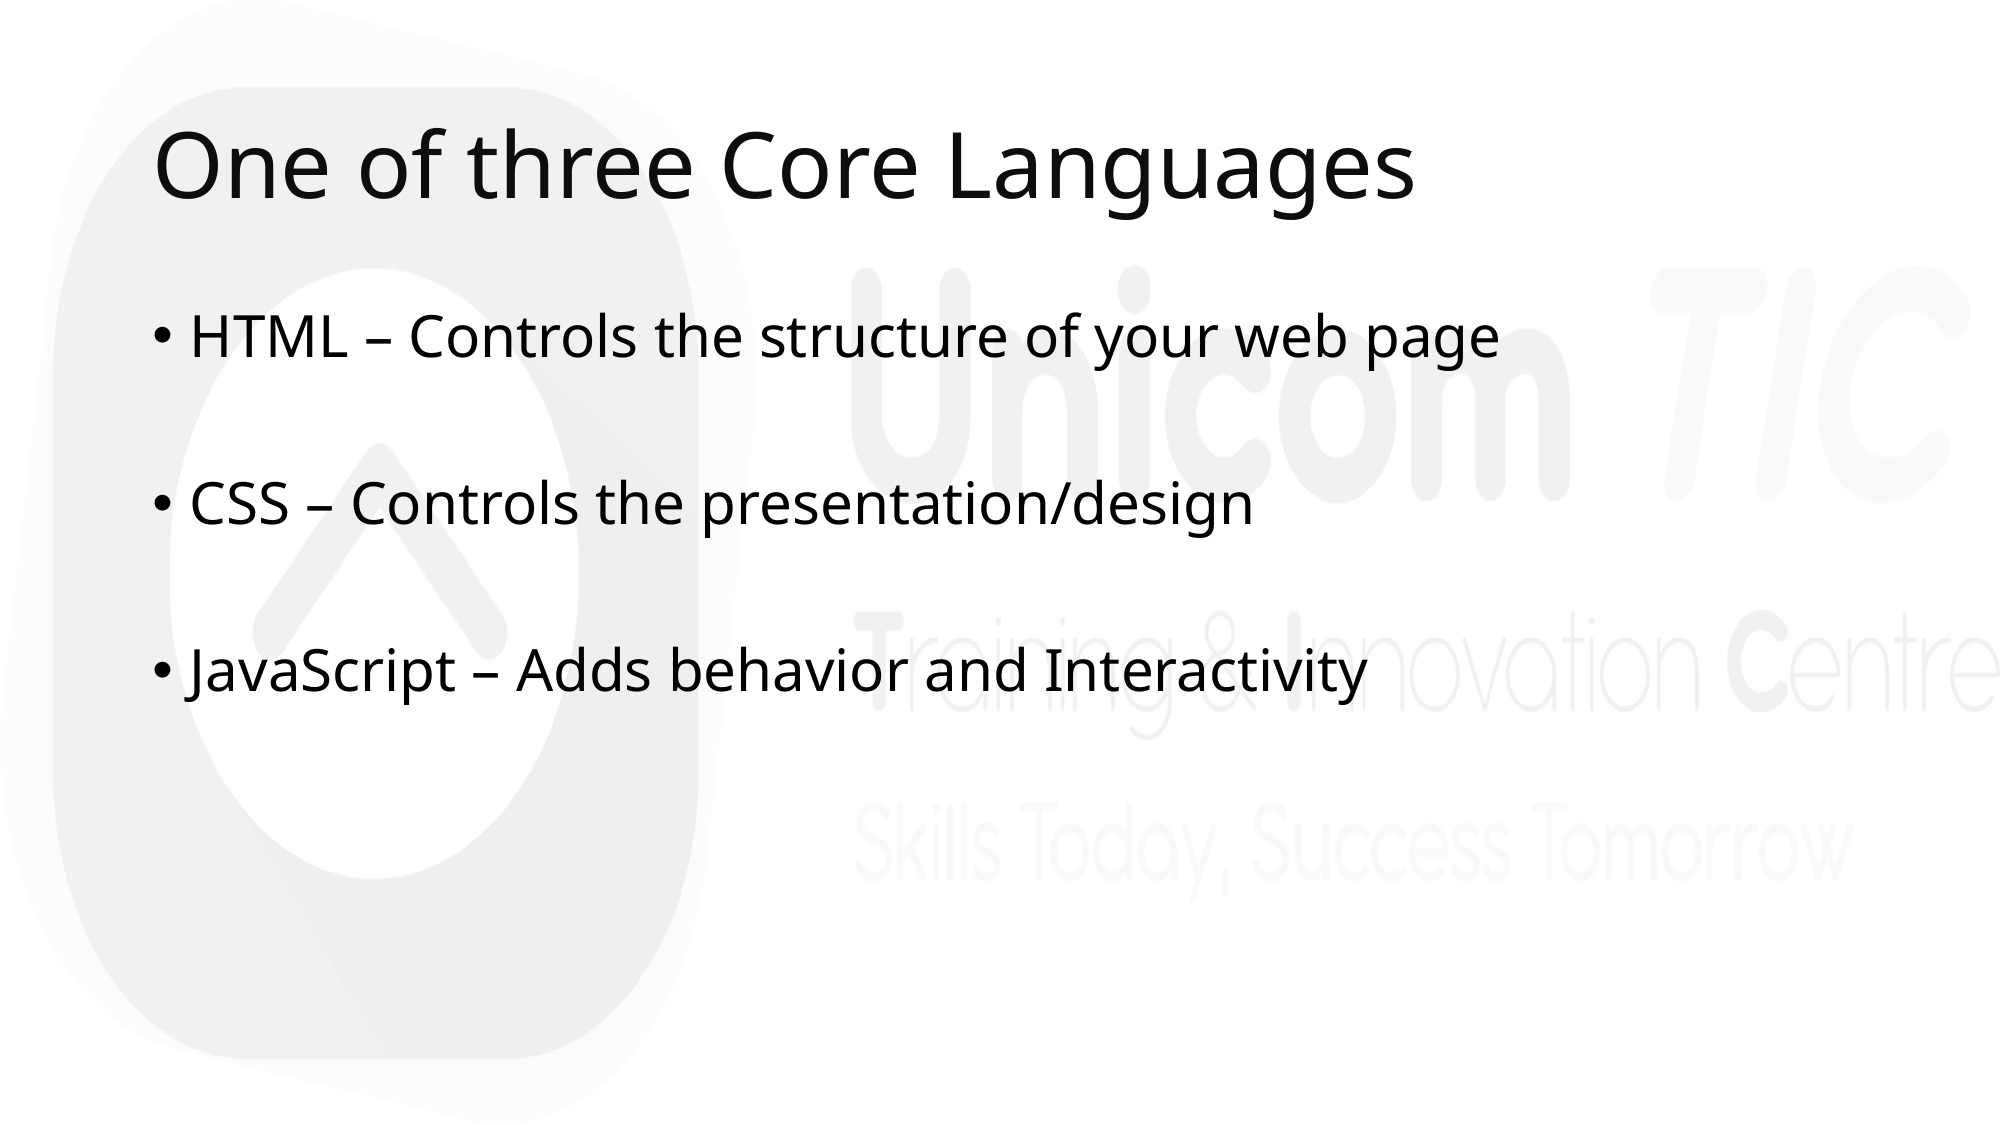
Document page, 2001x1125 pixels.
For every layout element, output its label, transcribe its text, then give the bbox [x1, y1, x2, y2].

list HTML – Controls the structure of your web page CSS – Controls the presentation/design JavaScript – Adds behavior and Interactivity [137, 299, 1863, 1014]
title One of three Core Languages [137, 59, 1863, 278]
